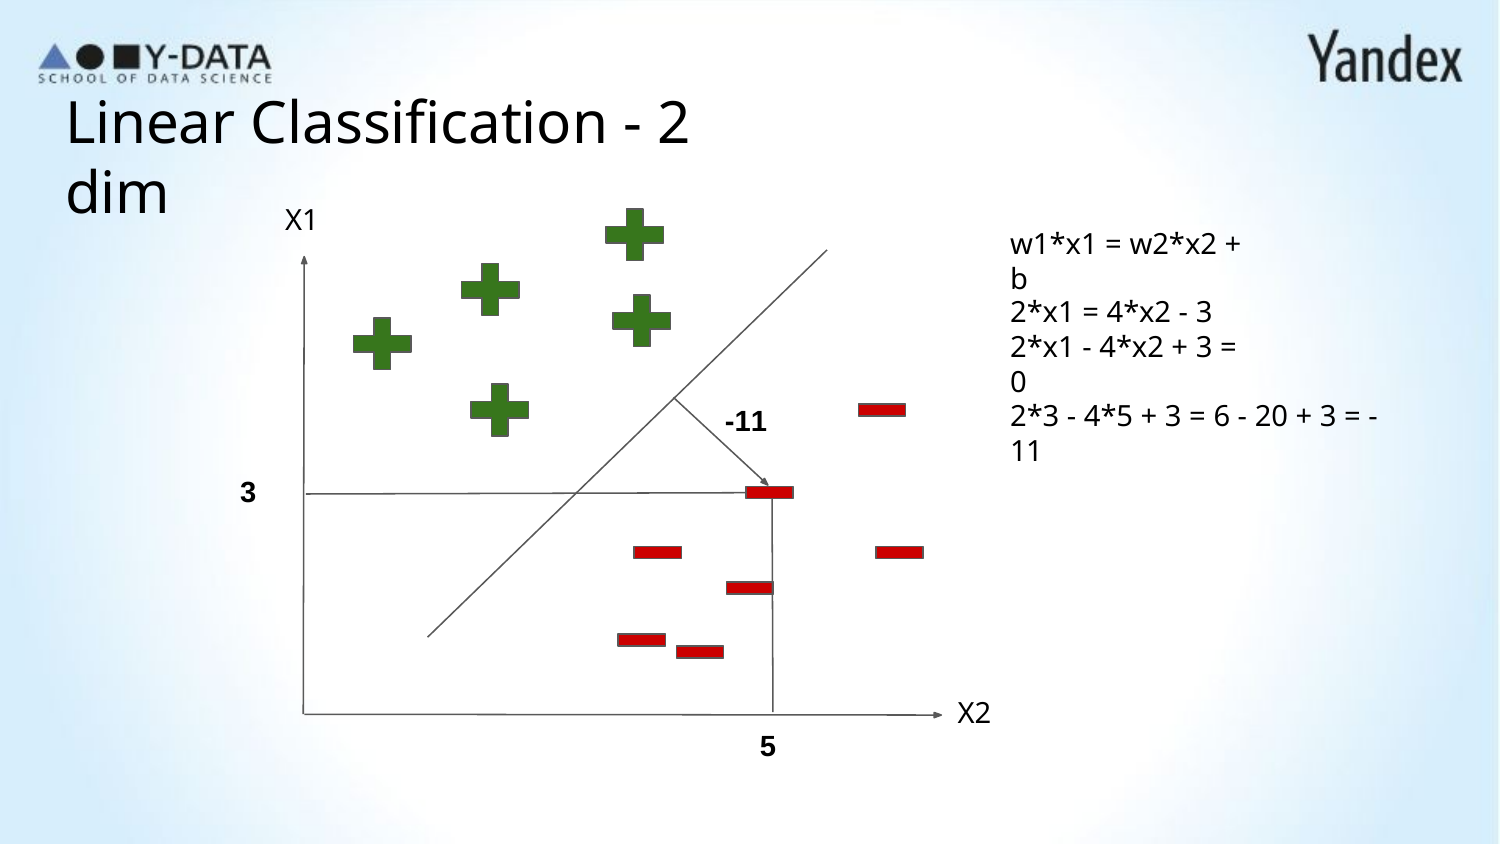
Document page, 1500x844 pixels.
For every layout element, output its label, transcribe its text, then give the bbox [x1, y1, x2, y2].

title Linear Classification - 2 dim [63, 82, 784, 226]
text_box w1*x1 = w2*x2 + b [1008, 223, 1254, 291]
text_box 2*x1 = 4*x2 - 3 2*x1 - 4*x2 + 3 = 0 [1008, 291, 1254, 394]
text_box X2 [955, 692, 996, 730]
text_box X1 [282, 199, 323, 237]
text_box 5 [757, 727, 779, 762]
text_box 2*3 - 4*5 + 3 = 6 - 20 + 3 = -11 [1008, 394, 1406, 467]
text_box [300, 207, 943, 719]
text_box 3 [238, 471, 259, 509]
picture [0, 0, 1500, 844]
